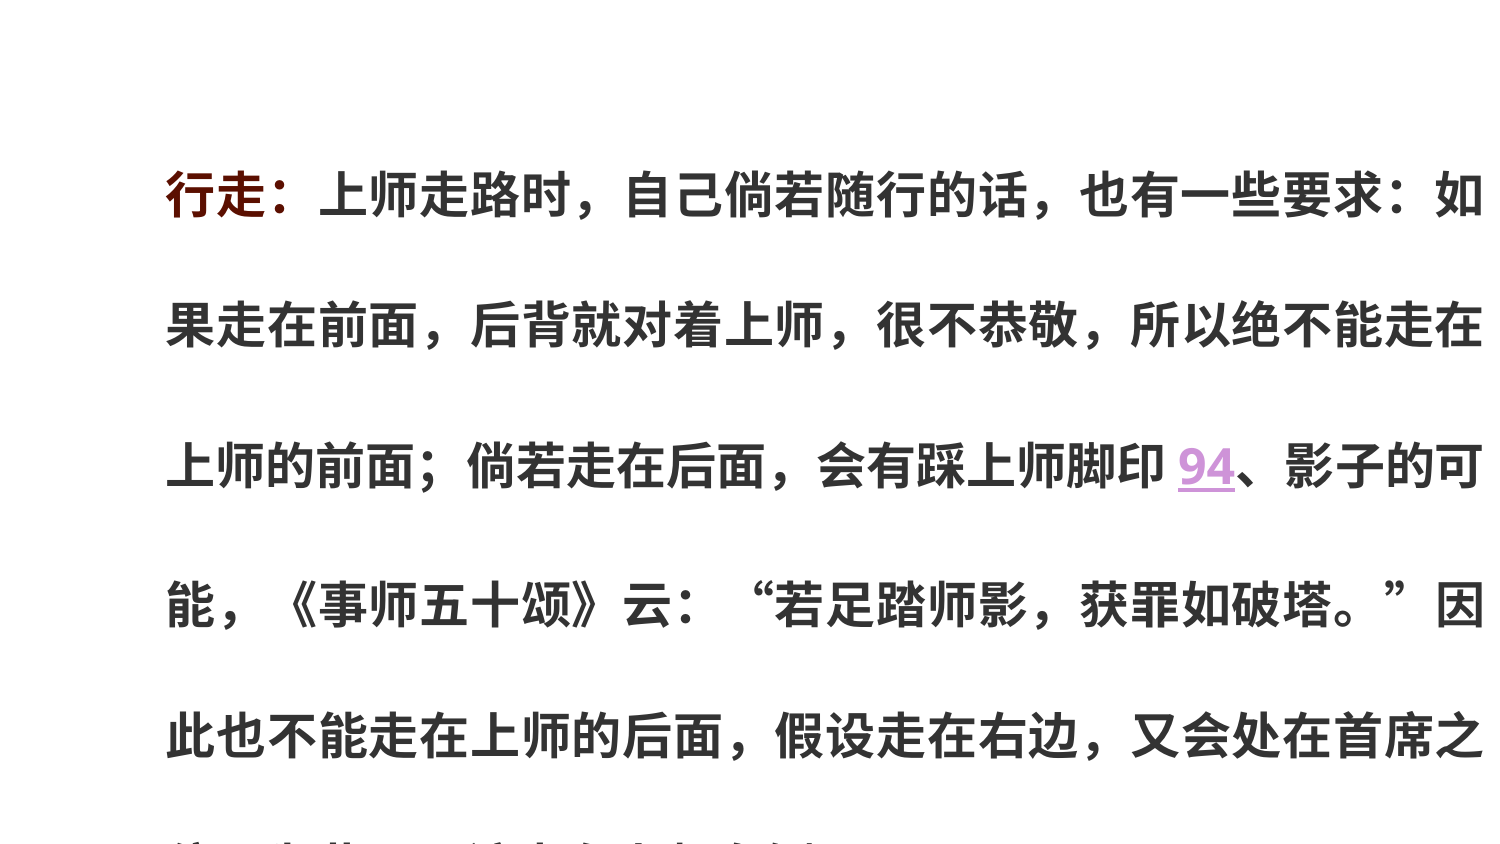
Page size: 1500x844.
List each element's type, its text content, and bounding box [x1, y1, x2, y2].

text_box 行走：上师走路时，自己倘若随行的话，也有一些要求：如果走在前面，后背就对着上师，很不恭敬，所以绝不能走在上师的前面；倘若走在后面，会有踩上师脚印94、影子的可能，《事师五十颂》云：“若足踏师影，获罪如破塔。”因此也不能走在上师的后面，假设走在右边，又会处在首席之位，为此更不该走在上师右侧。 [150, 77, 1500, 791]
